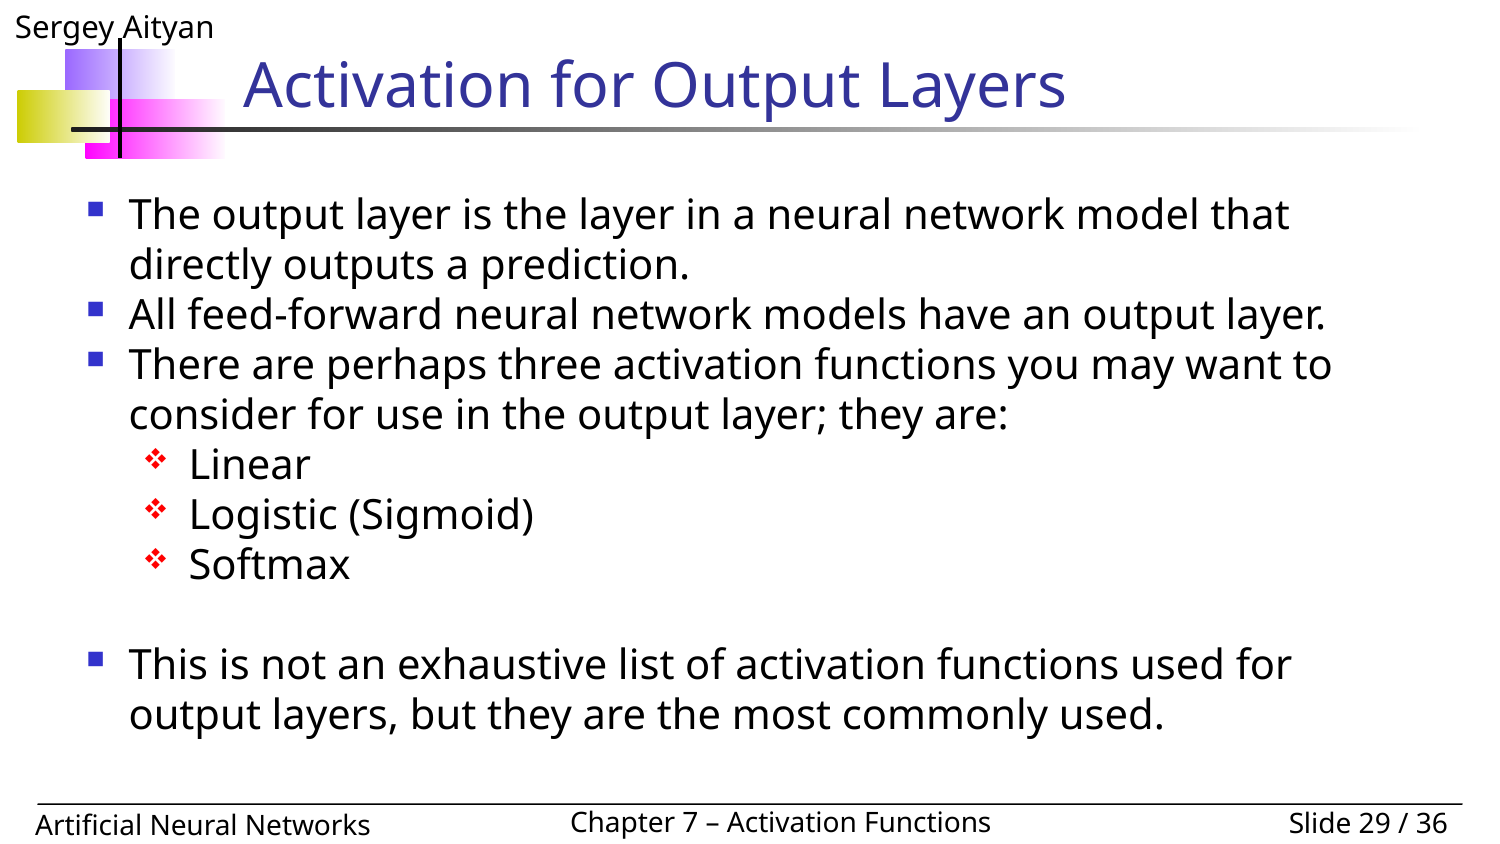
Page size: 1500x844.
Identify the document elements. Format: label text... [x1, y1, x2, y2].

title Activation for Output Layers [228, 46, 1332, 128]
list The output layer is the layer in a neural network model that directly outputs a prediction. All feed-forward neural network models have an output layer. There are perhaps three activation functions you may want to consider for use in the output layer; they are: Linear Logistic (Sigmoid) Softmax This is not an exhaustive list of activation functions used for output layers, but they are the most commonly used. [71, 180, 1425, 748]
